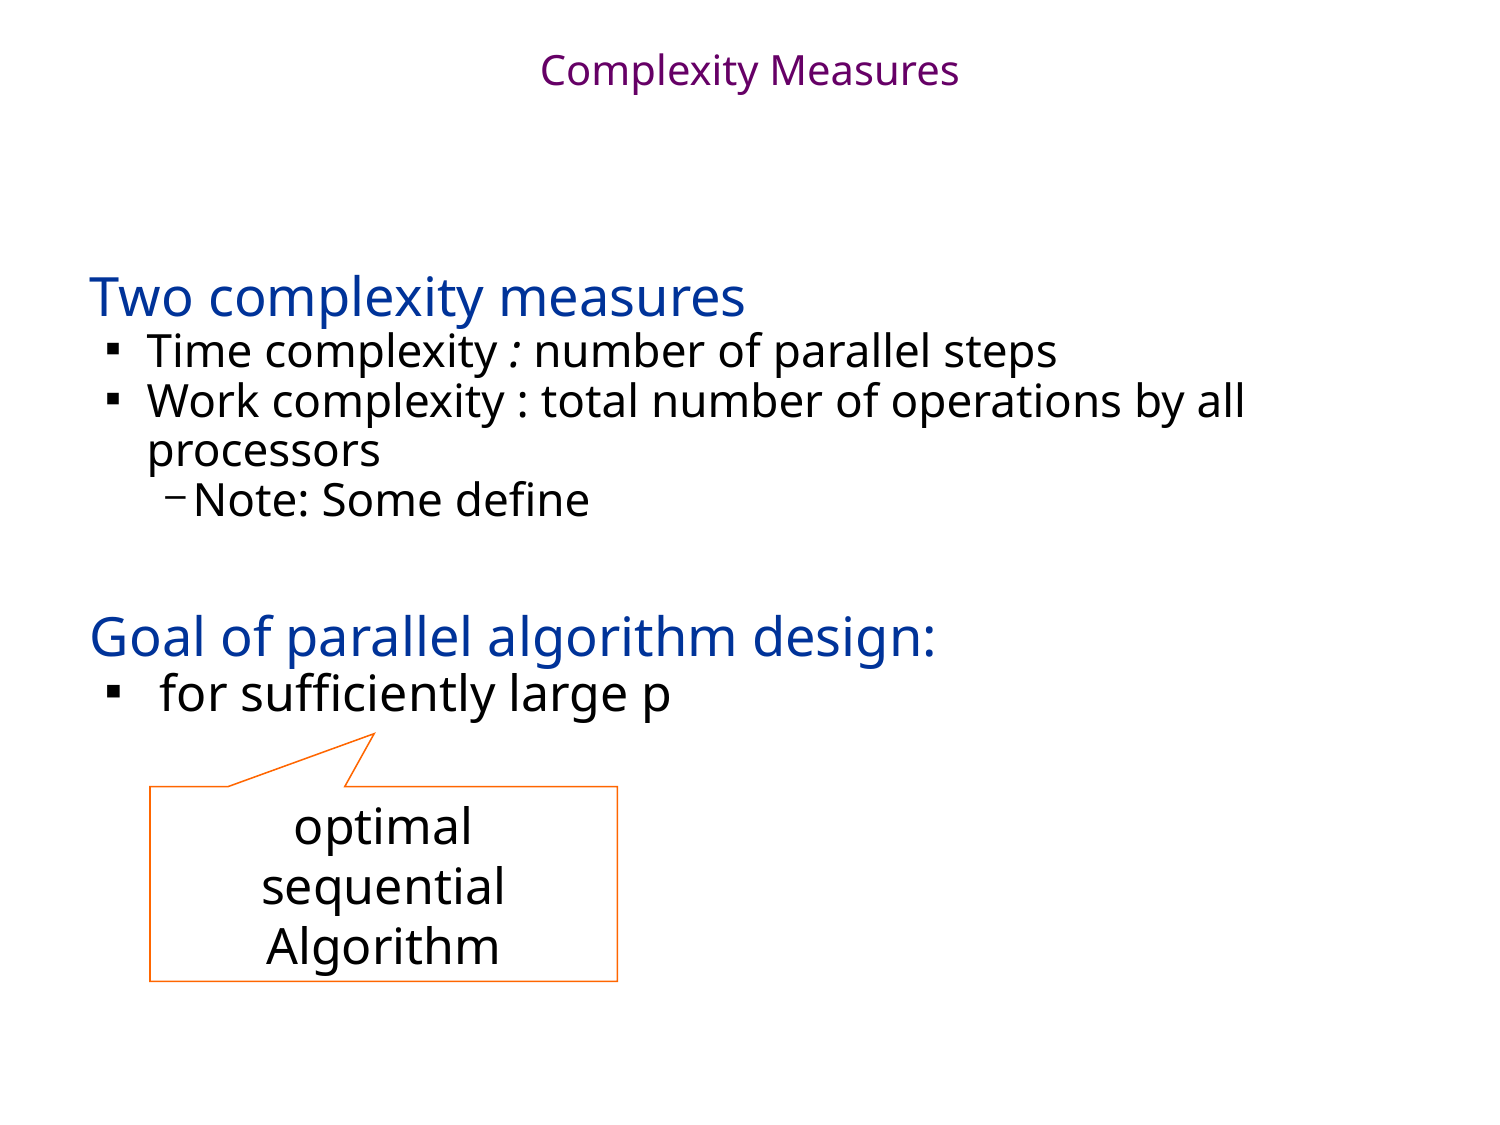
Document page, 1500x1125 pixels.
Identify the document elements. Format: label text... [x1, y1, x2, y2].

title Complexity Measures [0, 24, 1500, 100]
text_box optimal sequential Algorithm [150, 733, 618, 982]
